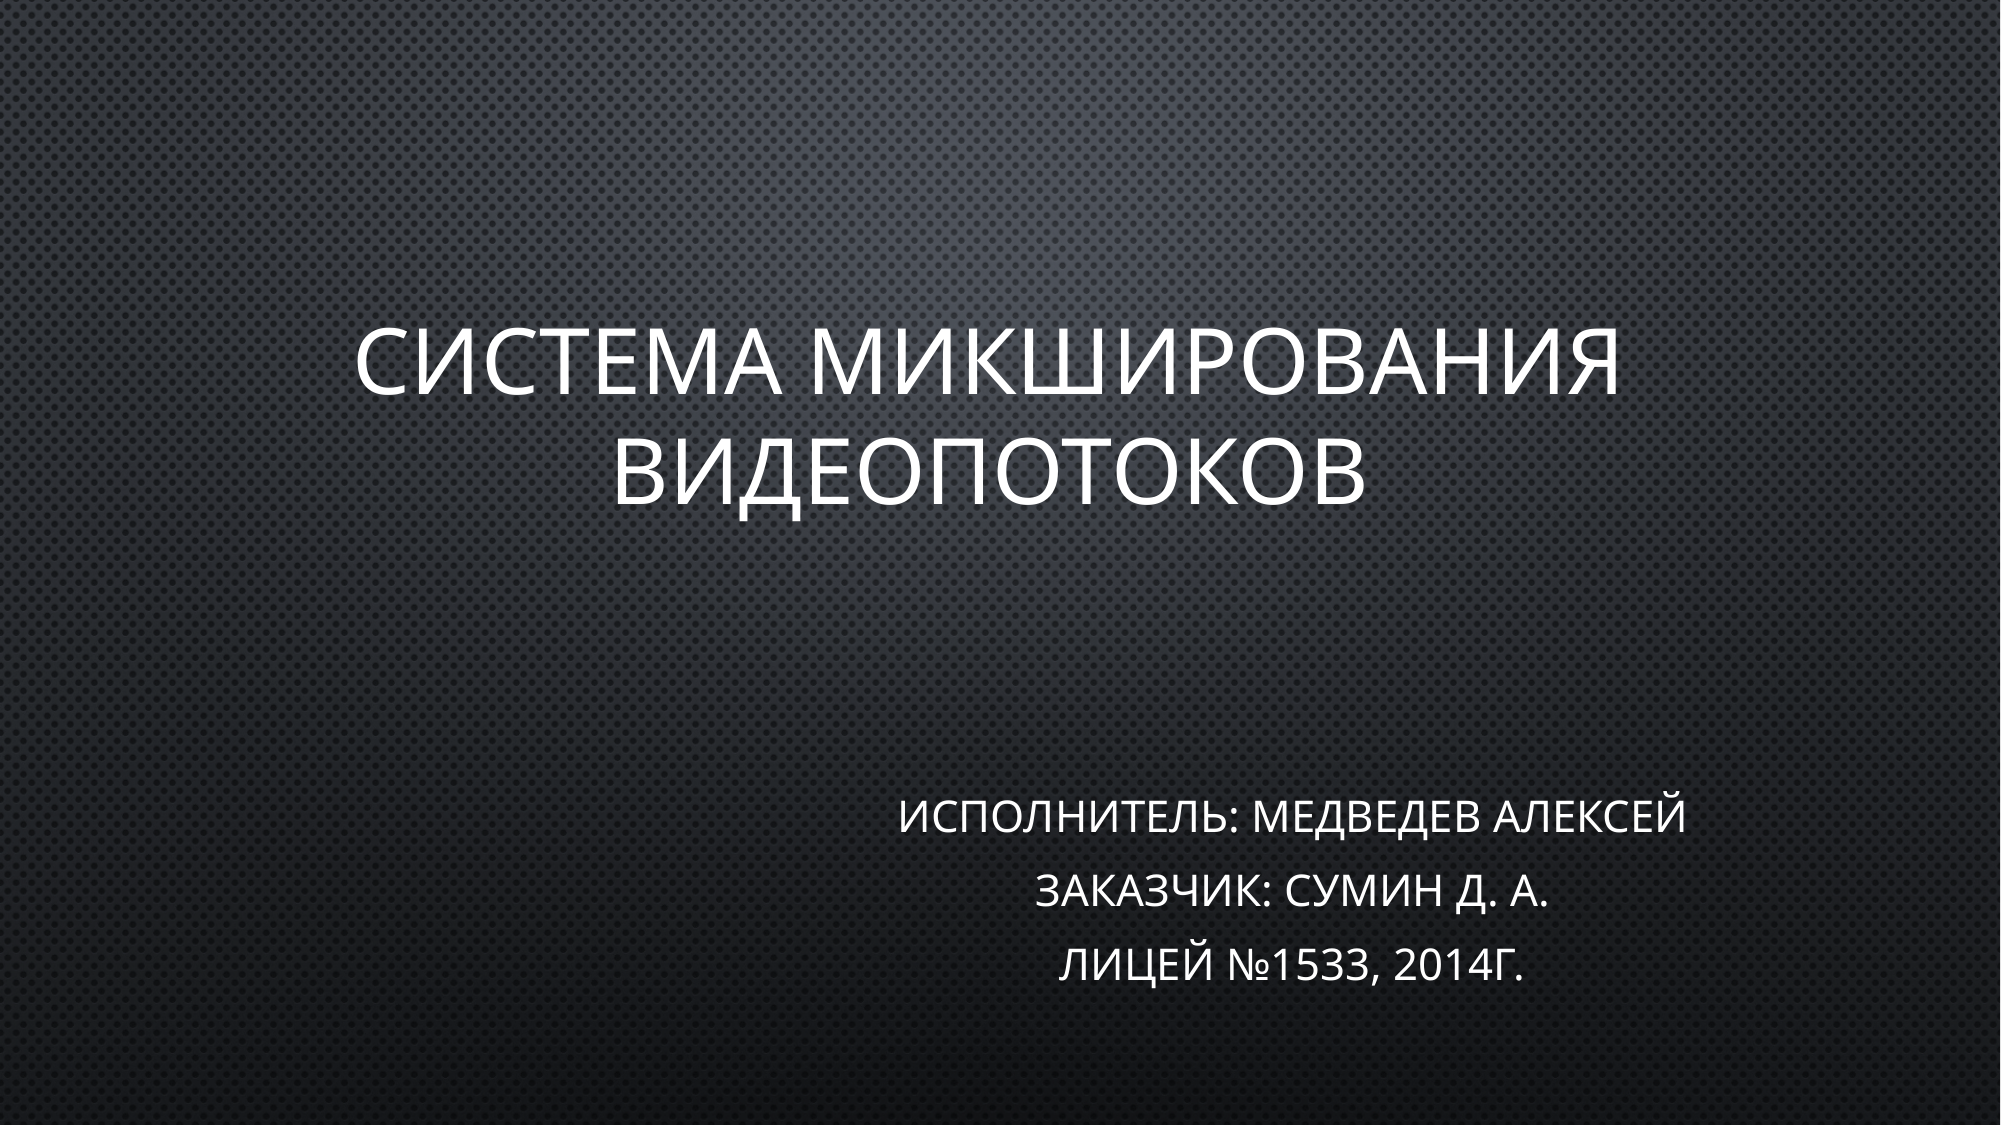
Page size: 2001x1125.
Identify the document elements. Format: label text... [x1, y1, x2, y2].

subtitle Исполнитель: Медведев Алексей Заказчик: Сумин Д. А. Лицей №1533, 2014г. [663, 781, 1923, 1048]
title система микширования видеопотоков [183, 124, 1796, 530]
